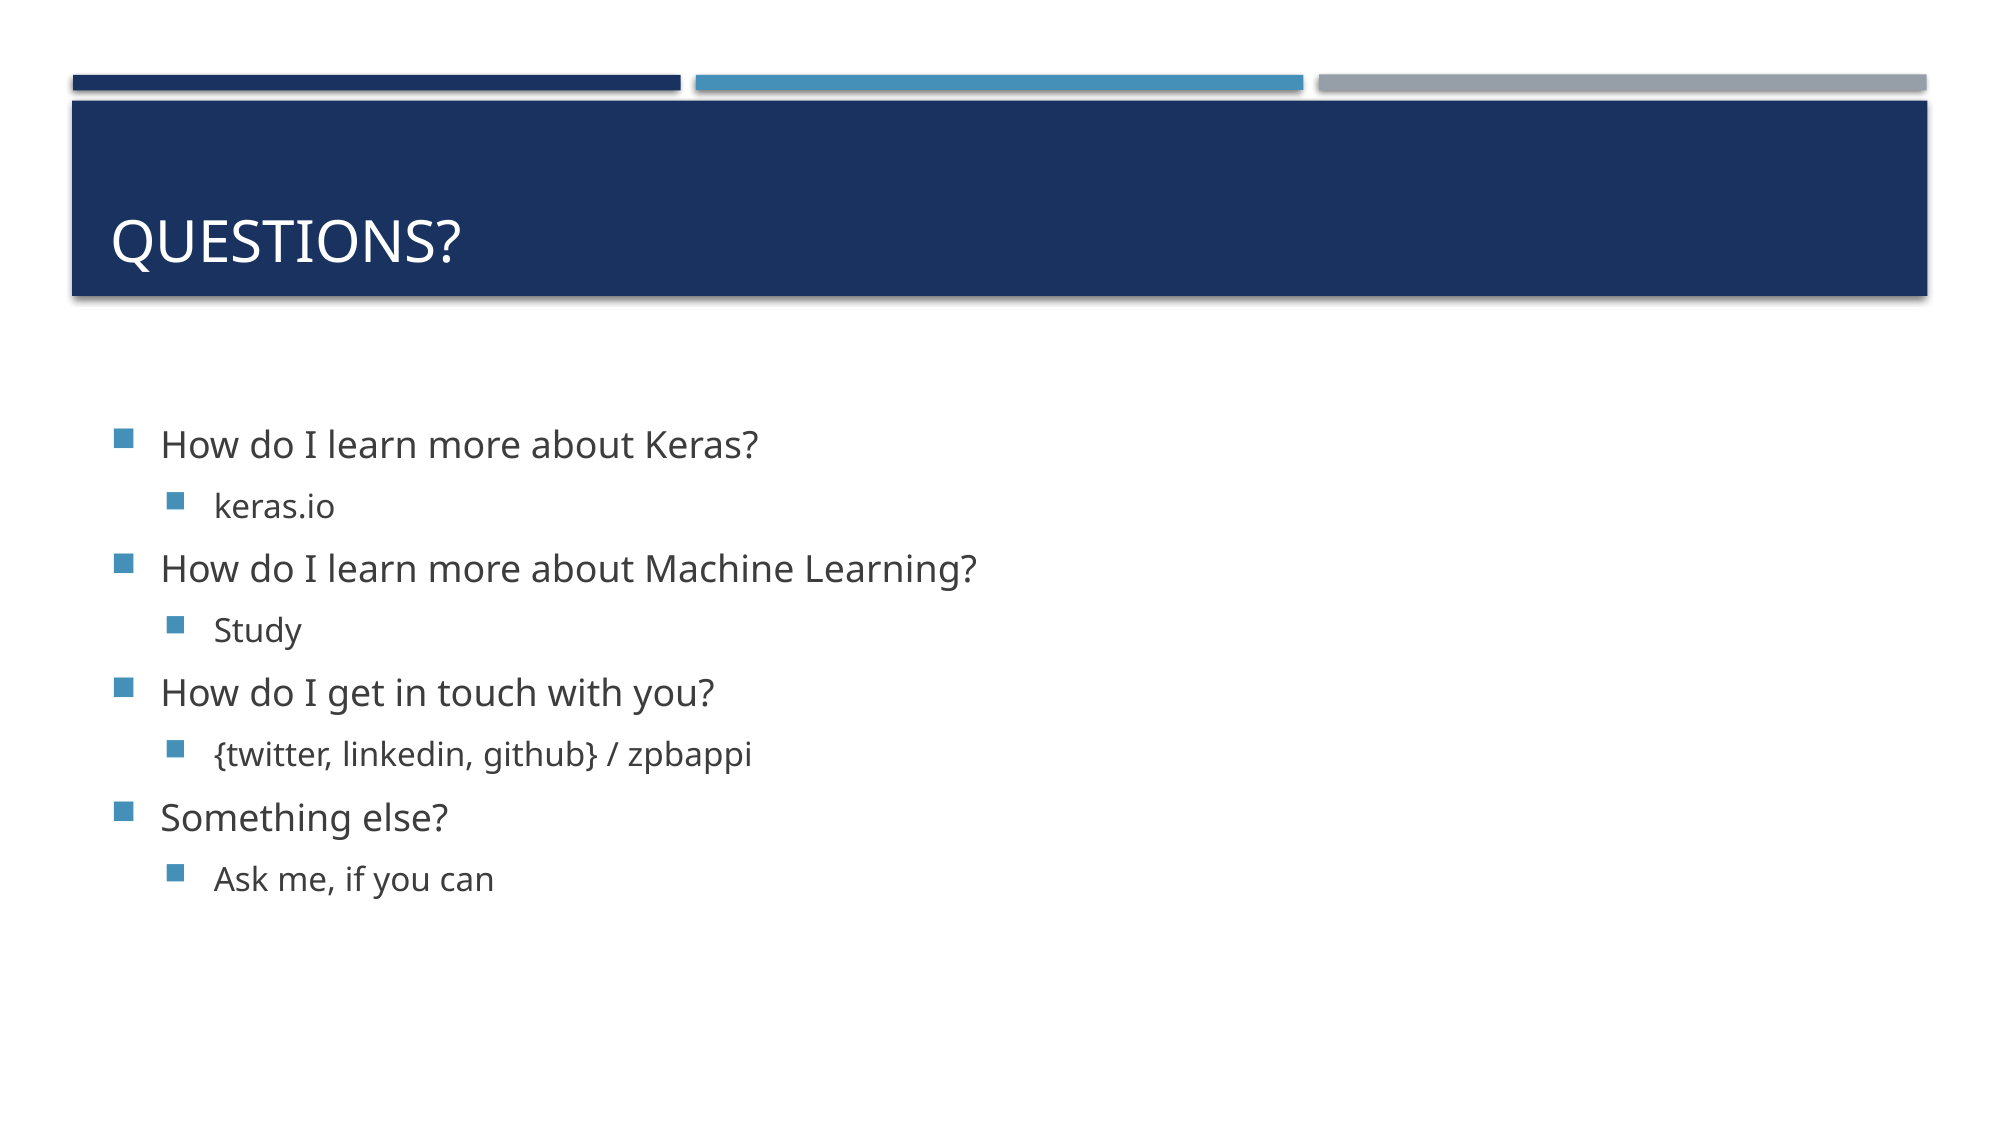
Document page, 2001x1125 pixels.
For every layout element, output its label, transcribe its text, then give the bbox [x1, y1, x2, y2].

title Questions? [95, 115, 1905, 282]
list How do I learn more about Keras? keras.io How do I learn more about Machine Learning? Study How do I get in touch with you? {twitter, linkedin, github} / zpbappi Something else? Ask me, if you can [95, 357, 1905, 962]
